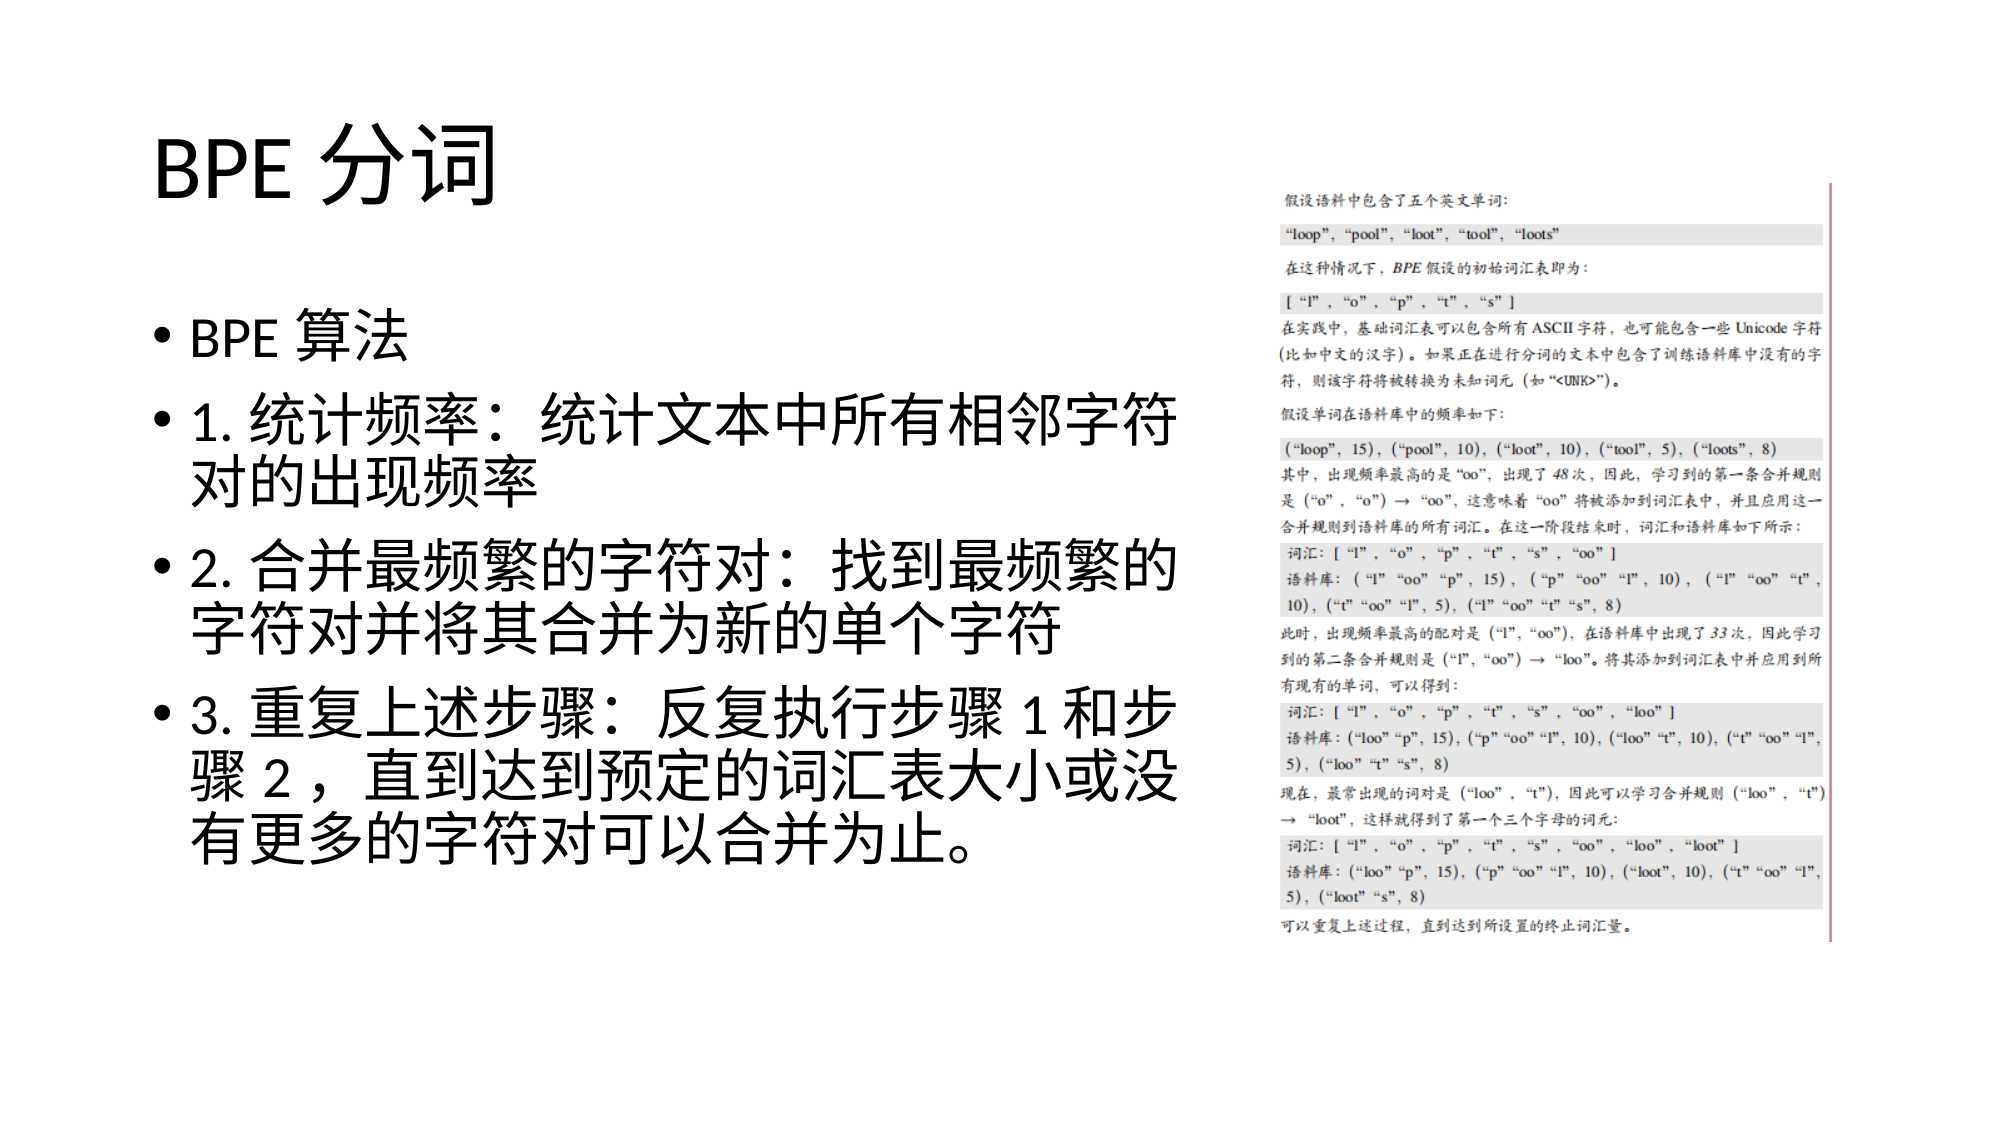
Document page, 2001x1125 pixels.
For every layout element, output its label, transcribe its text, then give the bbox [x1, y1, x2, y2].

list BPE算法 1.统计频率：统计文本中所有相邻字符对的出现频率 2.合并最频繁的字符对：找到最频繁的字符对并将其合并为新的单个字符 3.重复上述步骤：反复执行步骤1和步骤2，直到达到预定的词汇表大小或没有更多的字符对可以合并为止。 [137, 299, 1197, 1014]
title BPE分词 [137, 59, 1863, 278]
picture [1273, 182, 1833, 943]
